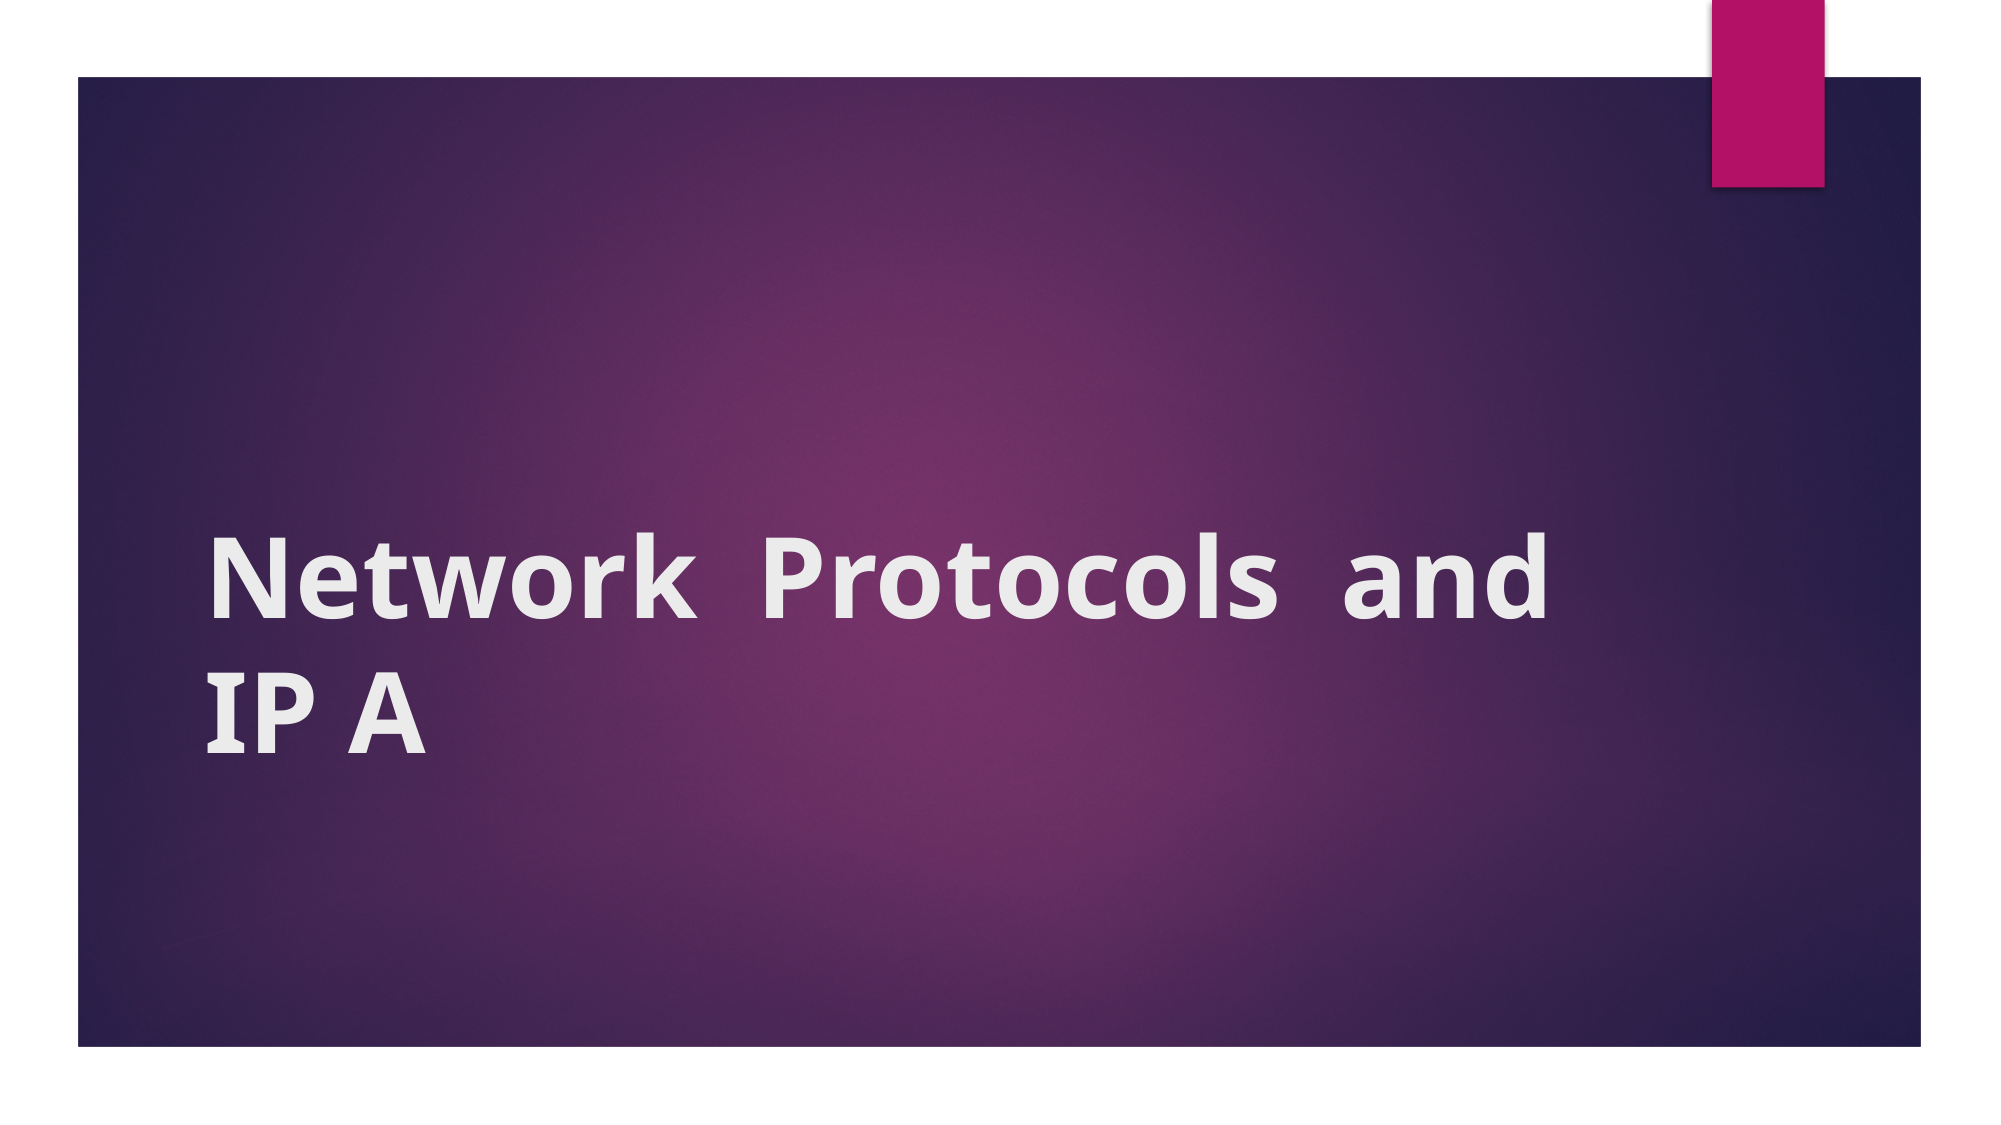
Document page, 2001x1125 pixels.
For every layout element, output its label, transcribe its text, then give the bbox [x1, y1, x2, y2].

title Network Protocols and IP A [189, 344, 1638, 784]
